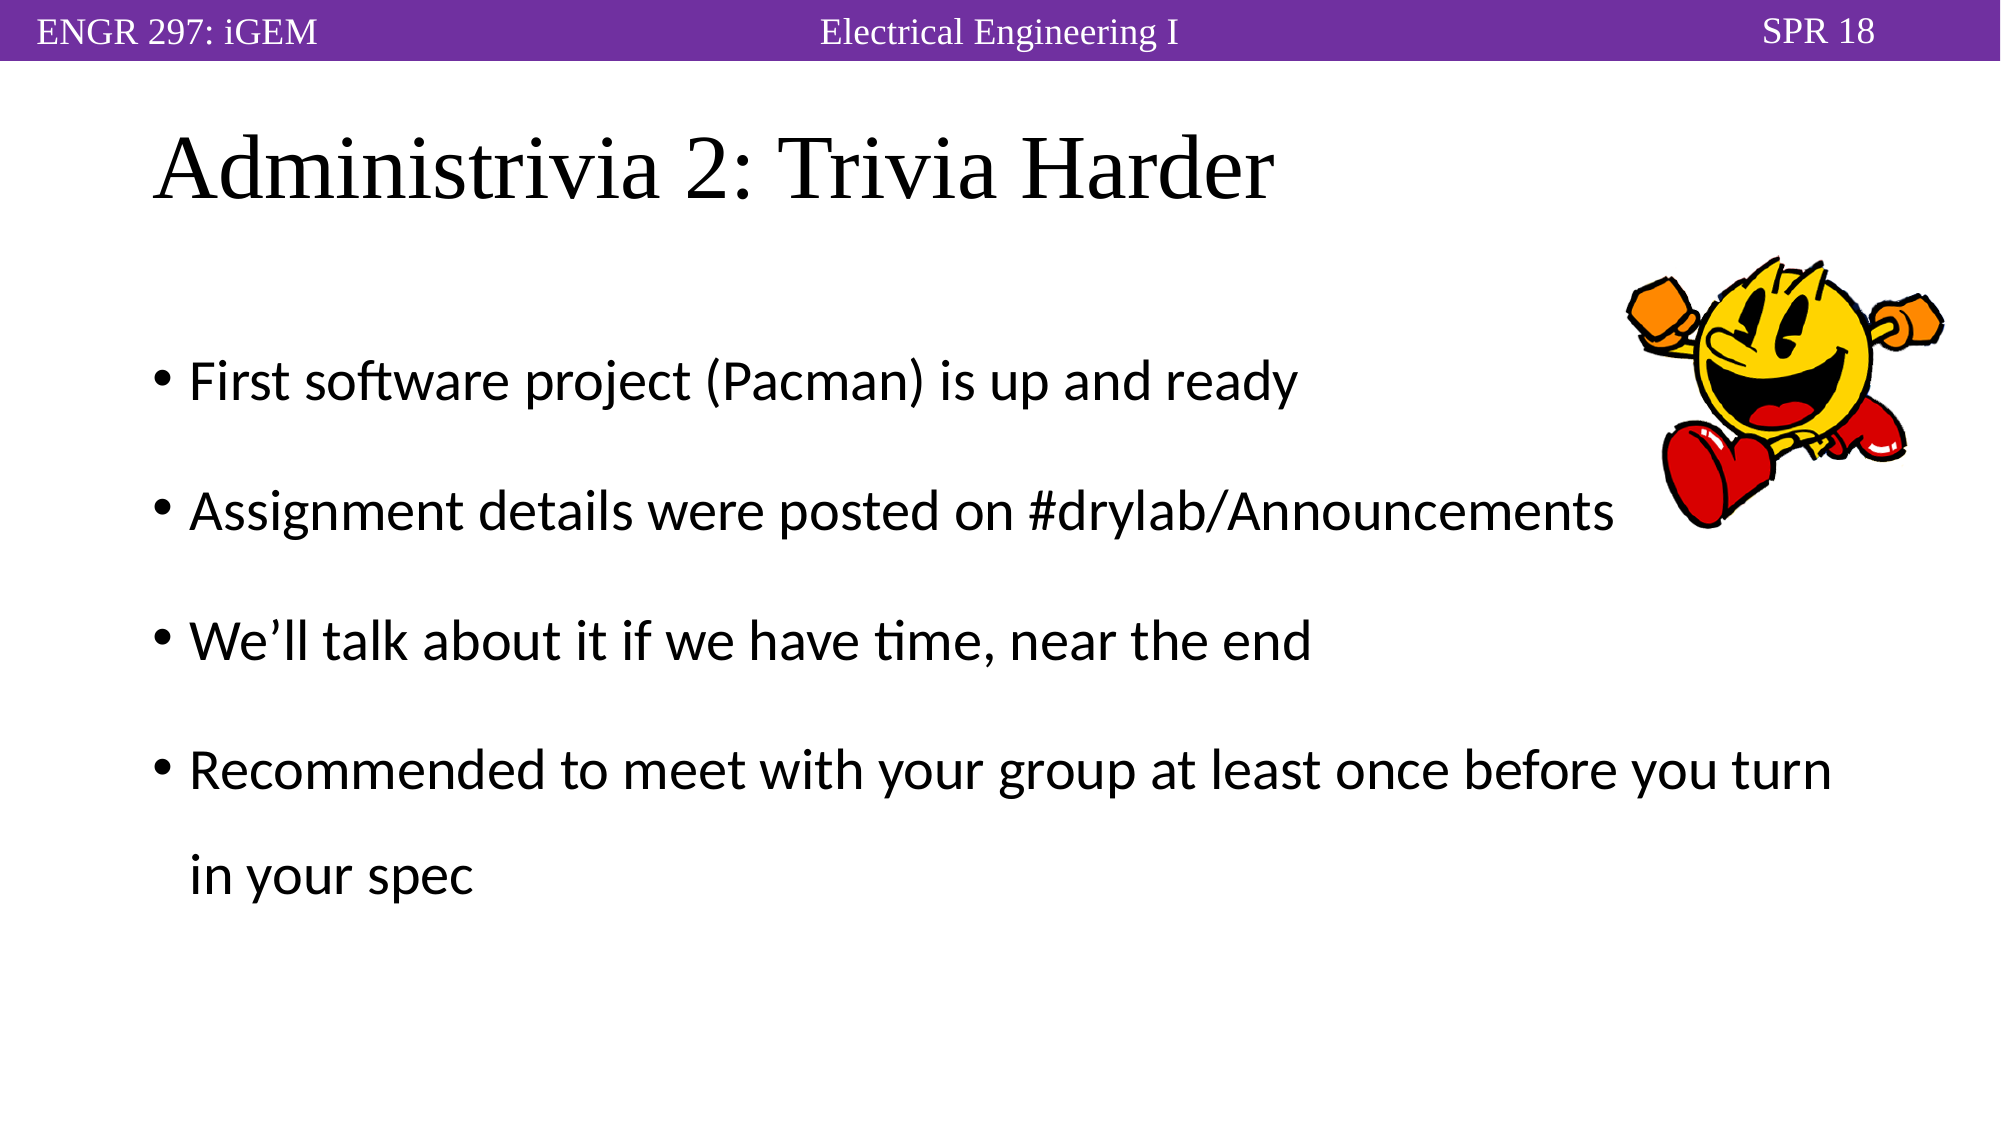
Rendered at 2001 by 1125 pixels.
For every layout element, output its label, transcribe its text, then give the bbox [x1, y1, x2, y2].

title Administrivia 2: Trivia Harder [137, 59, 1863, 278]
picture [1620, 234, 1950, 537]
list First software project (Pacman) is up and ready Assignment details were posted on #drylab/Announcements We’ll talk about it if we have time, near the end Recommended to meet with your group at least once before you turn in your spec [137, 299, 1863, 1014]
